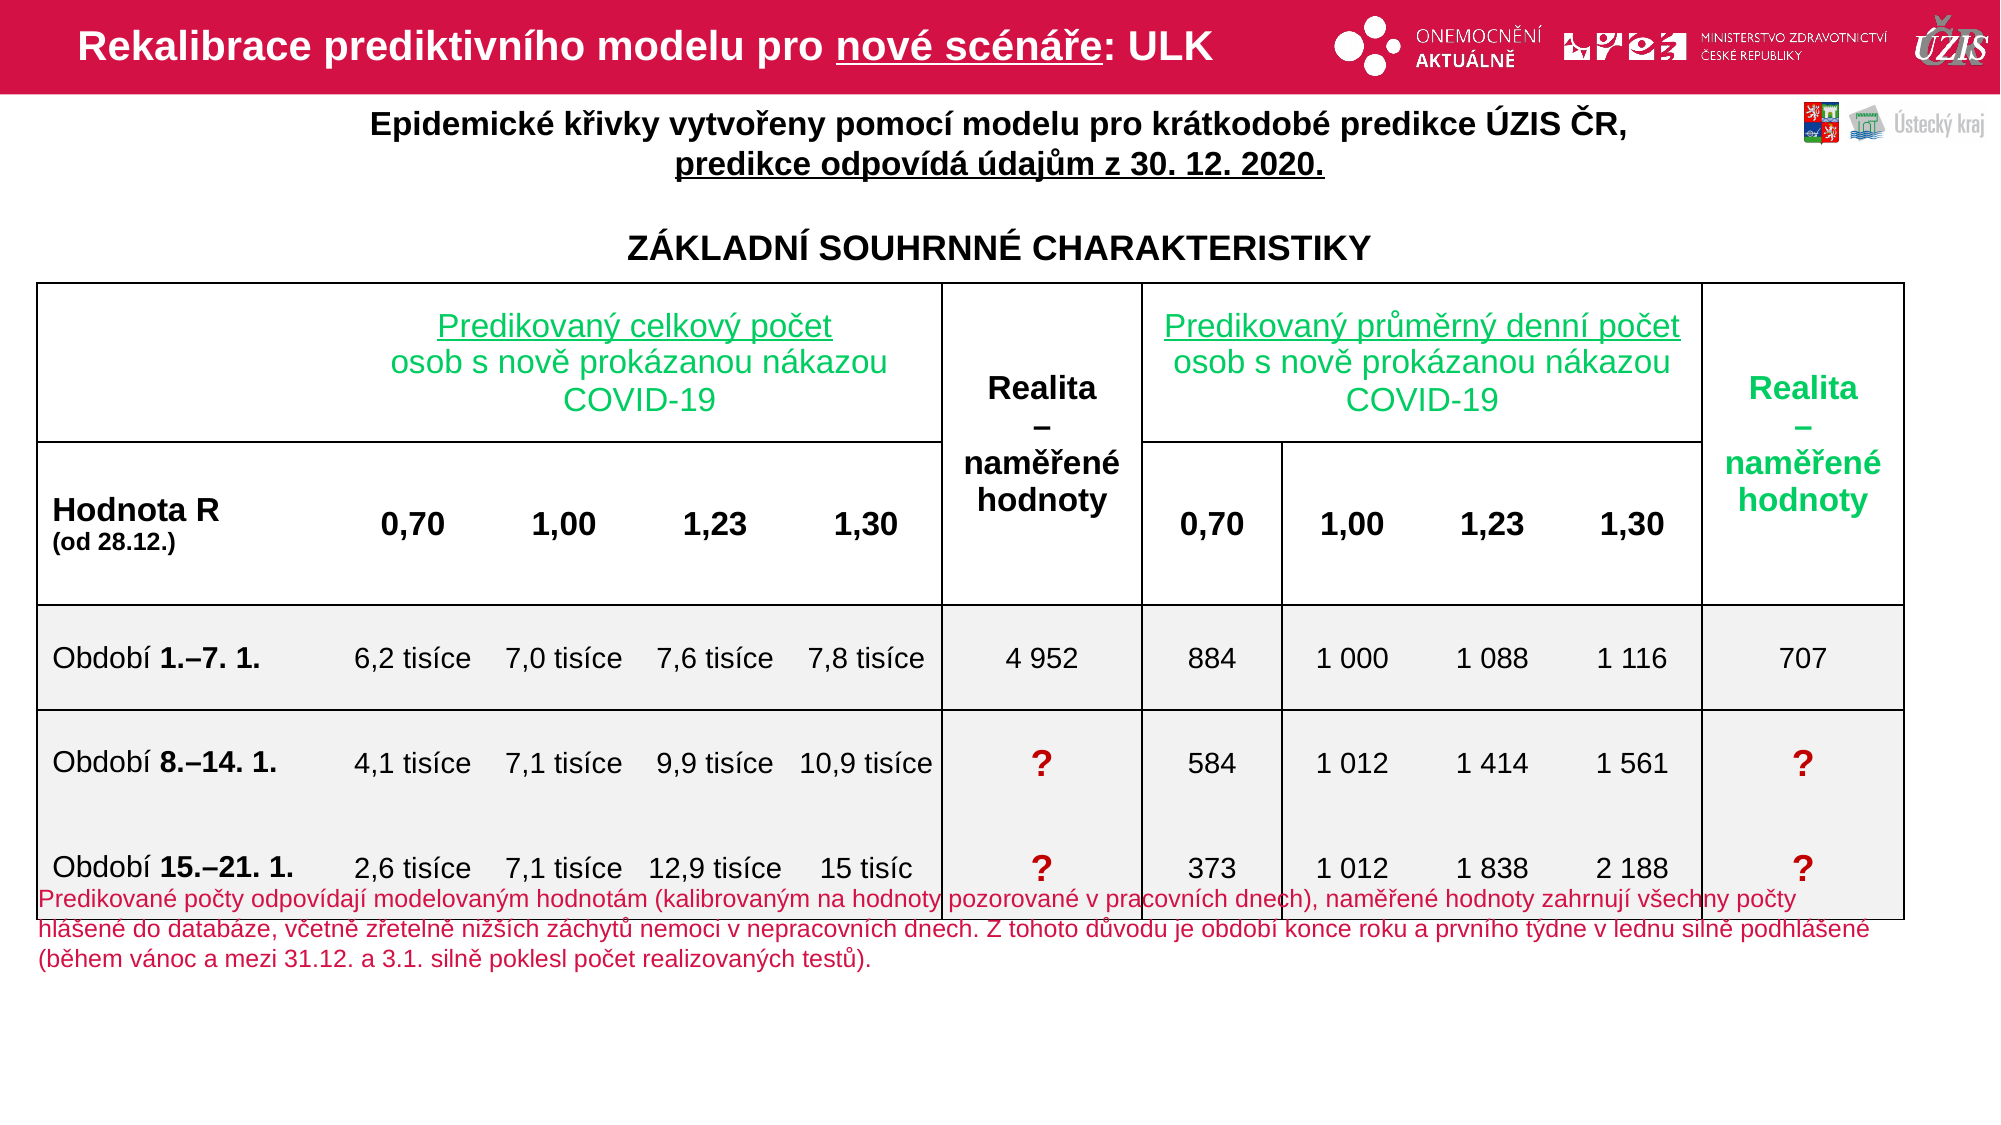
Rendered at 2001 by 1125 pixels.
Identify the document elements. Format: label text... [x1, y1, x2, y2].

table_cell 584 [1143, 711, 1281, 815]
table_cell 0,70 [1143, 443, 1281, 604]
table_cell ? [943, 711, 1141, 815]
table_cell 15 tisíc [791, 815, 941, 875]
table_cell Období 1.–7. 1. [38, 606, 337, 709]
picture [1563, 31, 1888, 60]
table_cell 0,70 [337, 443, 489, 604]
table_cell 6,2 tisíce [337, 606, 489, 709]
table_cell 7,0 tisíce [489, 606, 640, 709]
table_cell Období 15.–21. 1. [38, 815, 337, 875]
table_header Realita – naměřené hodnoty [1703, 284, 1903, 604]
table_cell 7,1 tisíce [489, 815, 640, 875]
table_cell 707 [1703, 606, 1903, 709]
table_cell 1 000 [1283, 606, 1422, 709]
table_cell 2,6 tisíce [337, 815, 489, 875]
table_cell 1,00 [489, 443, 640, 604]
table_cell 1,00 [1283, 443, 1422, 604]
table_cell ? [1703, 711, 1903, 815]
table_cell 1,23 [640, 443, 791, 604]
table_cell 7,6 tisíce [640, 606, 791, 709]
table_cell 1 116 [1562, 606, 1701, 709]
table_cell 1 414 [1422, 711, 1562, 815]
table_cell 4 952 [943, 606, 1141, 709]
table_cell Hodnota R (od 28.12.) [38, 443, 337, 604]
table_cell 884 [1143, 606, 1281, 709]
picture [1915, 15, 1989, 66]
text_box Epidemické křivky vytvořeny pomocí modelu pro krátkodobé predikce ÚZIS ČR, predikce odpovídá údajům z 30. 12. 2020. ZÁKLADNÍ SOUHRNNÉ CHARAKTERISTIKY [0, 94, 2000, 275]
table_cell 4,1 tisíce [337, 711, 489, 815]
table_cell ? [943, 815, 1141, 875]
table_cell 1 838 [1422, 815, 1562, 875]
table_cell 373 [1143, 815, 1281, 875]
table_header [38, 284, 337, 441]
table_header Predikovaný průměrný denní počet osob s nově prokázanou nákazou COVID-19 [1143, 284, 1701, 441]
table_cell 1,30 [1562, 443, 1701, 604]
text_box Predikované počty odpovídají modelovaným hodnotám (kalibrovaným na hodnoty pozorované v pracovních dnech), naměřené hodnoty zahrnují všechny počty hlášené do databáze, včetně zřetelně nižších záchytů nemoci v nepracovních dnech. Z tohoto důvodu je období konce roku a prvního týdne v lednu silně podhlášené (během vánoc a mezi 31.12. a 3.1. silně poklesl počet realizovaných testů). [23, 875, 1891, 980]
table_header Predikovaný celkový počet osob s nově prokázanou nákazou COVID-19 [337, 284, 941, 441]
table_cell 7,8 tisíce [791, 606, 941, 709]
table_cell 1,23 [1422, 443, 1562, 604]
table_cell 12,9 tisíce [640, 815, 791, 875]
title Rekalibrace prediktivního modelu pro nové scénáře: ULK [62, 0, 1303, 95]
table_cell 2 188 [1562, 815, 1701, 875]
table_cell ? [1703, 815, 1903, 919]
table_cell Období 8.–14. 1. [38, 711, 337, 815]
table_cell 1 088 [1422, 606, 1562, 709]
table_cell 1,30 [791, 443, 941, 604]
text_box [1804, 102, 1987, 145]
table_cell 9,9 tisíce [640, 711, 791, 815]
table_cell 10,9 tisíce [791, 711, 941, 815]
table_cell 1 561 [1562, 711, 1701, 815]
picture [1334, 16, 1542, 76]
table_cell 7,1 tisíce [489, 711, 640, 815]
table_cell 1 012 [1283, 711, 1422, 815]
table_header Realita – naměřené hodnoty [943, 284, 1141, 604]
table_cell 1 012 [1283, 815, 1422, 875]
